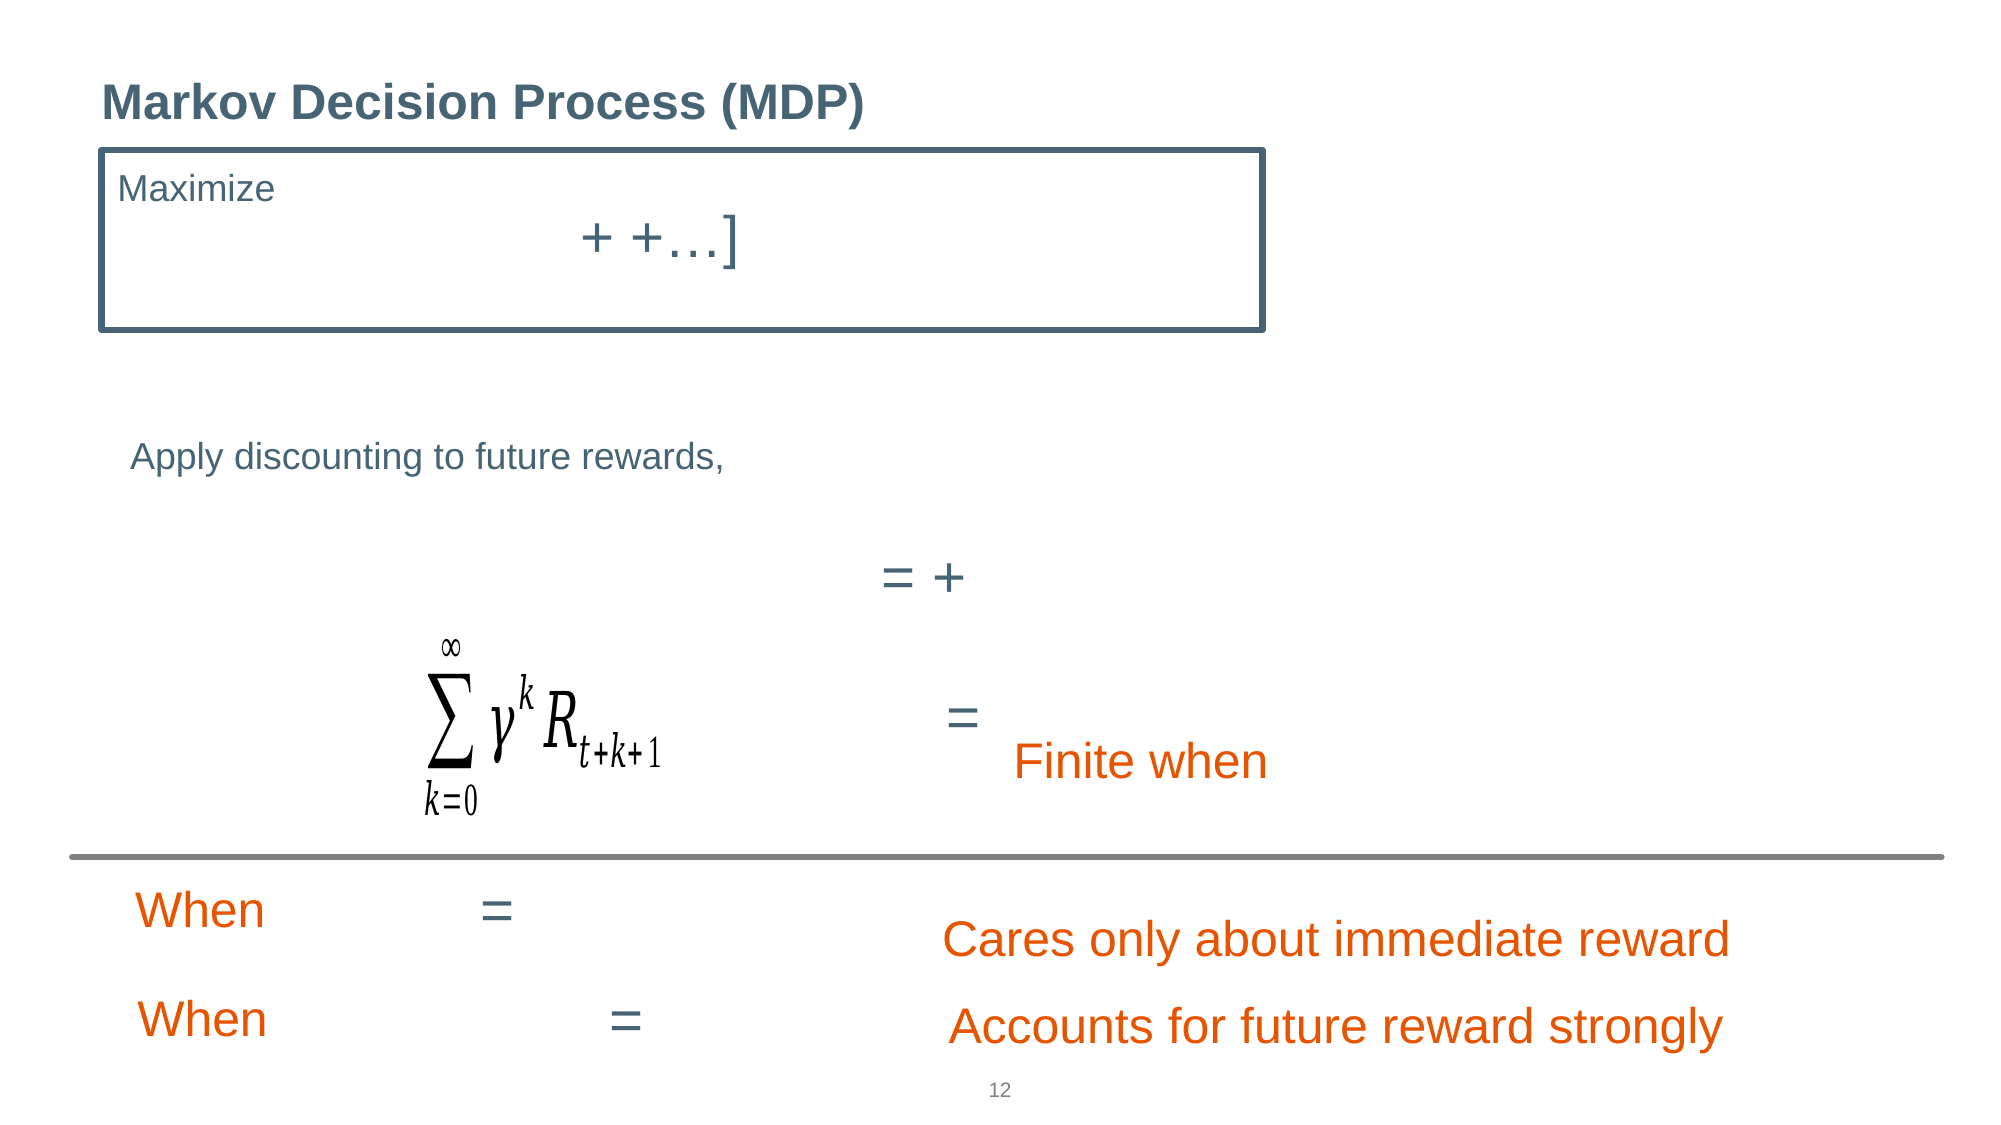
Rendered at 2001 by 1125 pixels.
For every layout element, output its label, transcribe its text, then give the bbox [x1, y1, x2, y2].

text_box Accounts for future reward strongly [933, 986, 1740, 1062]
text_box Cares only about immediate reward [927, 898, 1746, 974]
text_box Maximize [102, 156, 291, 217]
title Markov Decision Process (MDP) [101, 39, 2000, 184]
text_box [101, 150, 1263, 330]
